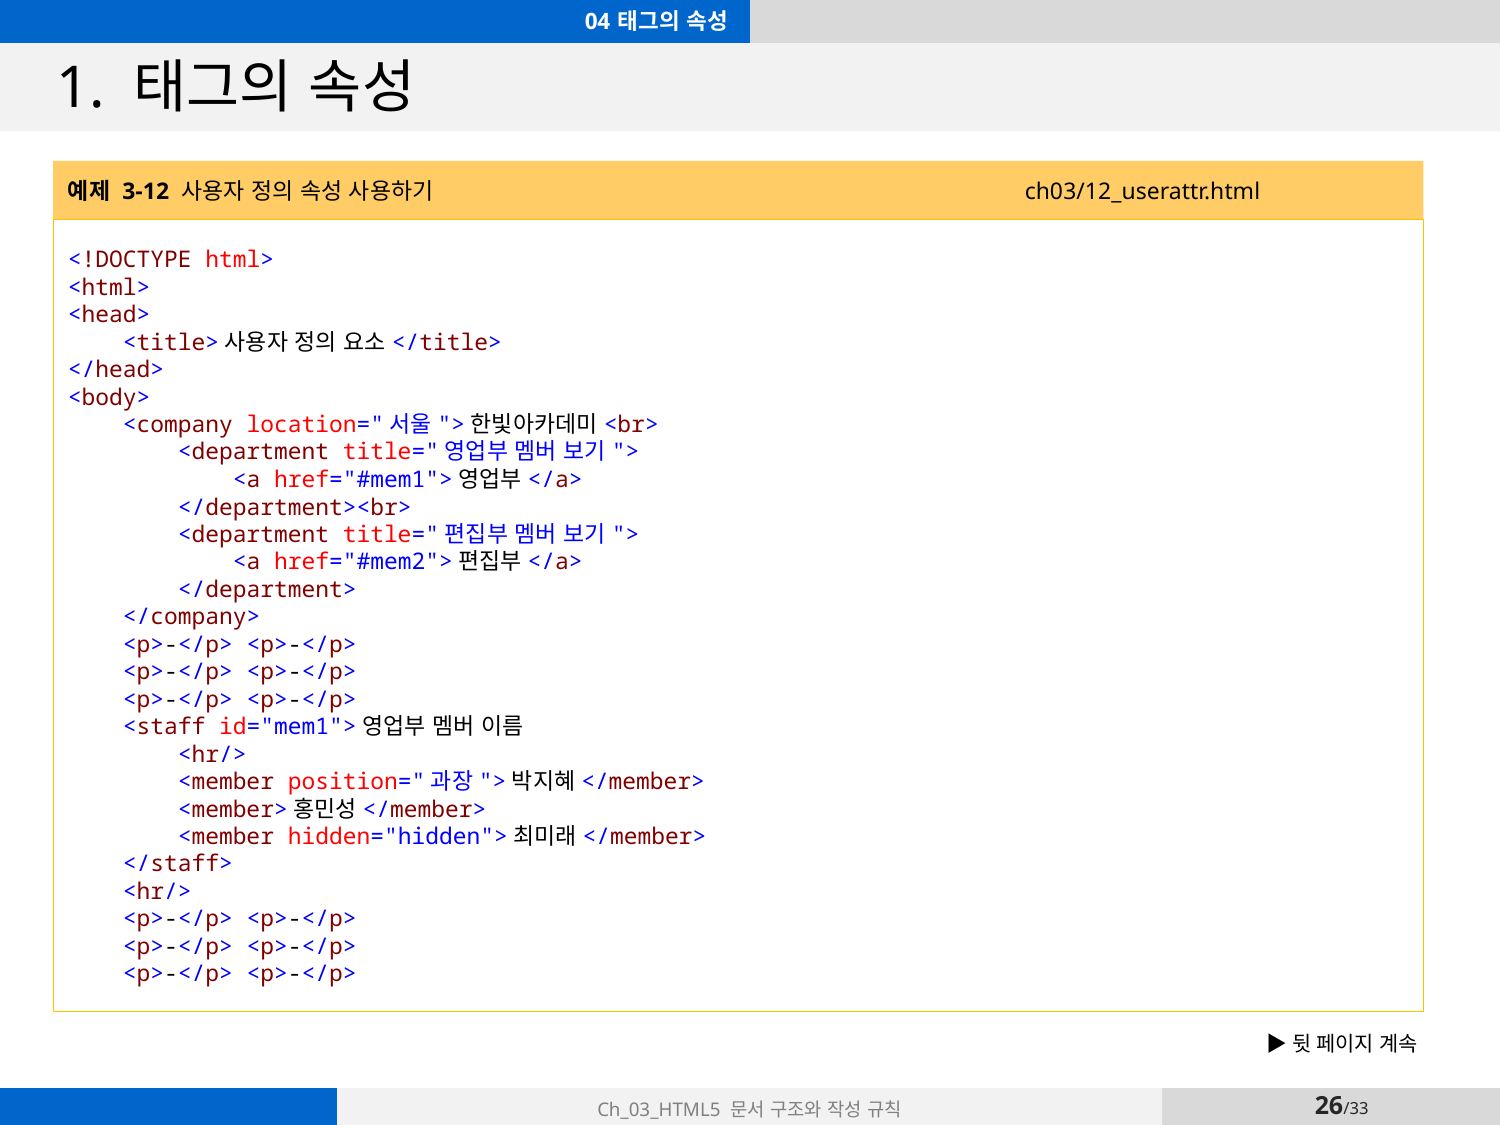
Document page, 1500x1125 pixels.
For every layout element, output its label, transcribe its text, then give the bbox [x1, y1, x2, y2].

title 1. 태그의 속성 [41, 42, 1459, 128]
text_box <!DOCTYPE html> <html> <head> <title>사용자 정의 요소</title> </head> <body> <company location="서울">한빛아카데미<br> <department title="영업부 멤버 보기"> <a href="#mem1">영업부</a> </department><br> <department title="편집부 멤버 보기"> <a href="#mem2">편집부</a> </department> </company> <p>-</p> <p>-</p> <p>-</p> <p>-</p> <p>-</p> <p>-</p> <staff id="mem1">영업부 멤버 이름 <hr/> <member position="과장">박지혜</member> <member>홍민성</member> <member hidden="hidden">최미래</member> </staff> <hr/> <p>-</p> <p>-</p> <p>-</p> <p>-</p> <p>-</p> <p>-</p> [51, 218, 1425, 1013]
text_box 예제 3-12 사용자 정의 속성 사용하기 ch03/12_userattr.html [51, 159, 1425, 218]
text_box ▶뒷 페이지 계속 [1251, 1023, 1433, 1063]
text_box 04 태그의 속성 [0, 0, 743, 43]
